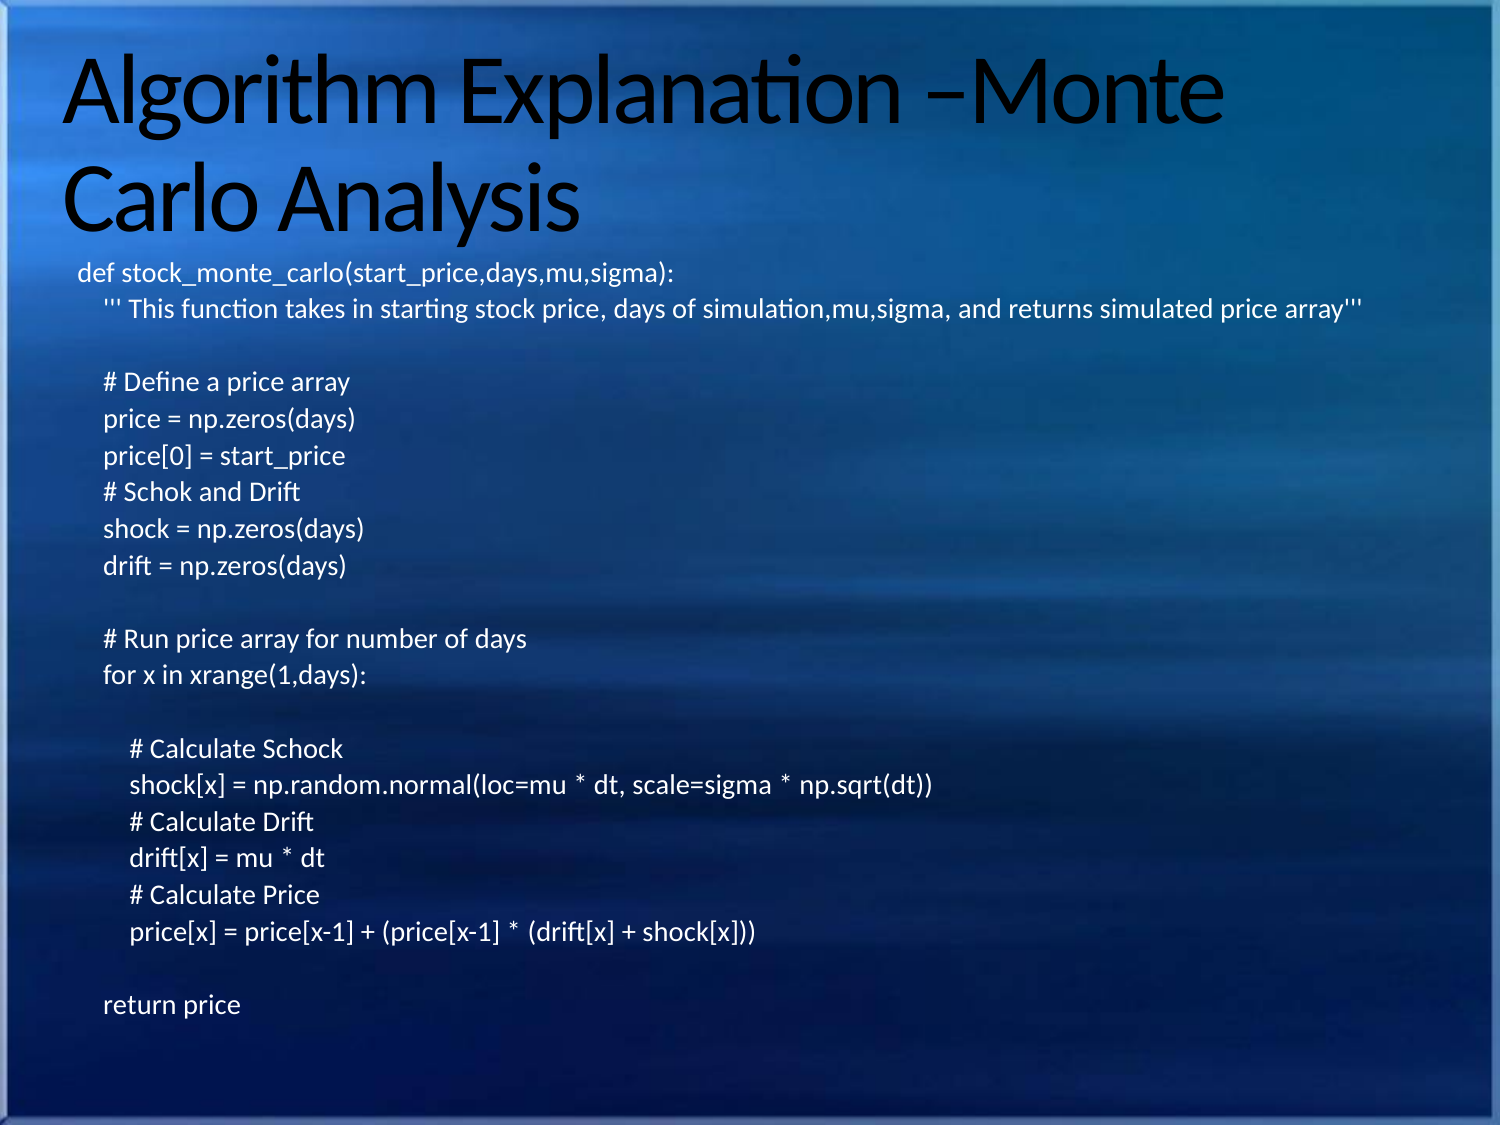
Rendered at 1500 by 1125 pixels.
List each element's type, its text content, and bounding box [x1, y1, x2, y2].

text_box def stock_monte_carlo(start_price,days,mu,sigma): ''' This function takes in starting stock price, days of simulation,mu,sigma, and returns simulated price array''' # Define a price array price = np.zeros(days) price[0] = start_price # Schok and Drift shock = np.zeros(days) drift = np.zeros(days) # Run price array for number of days for x in xrange(1,days): # Calculate Schock shock[x] = np.random.normal(loc=mu * dt, scale=sigma * np.sqrt(dt)) # Calculate Drift drift[x] = mu * dt # Calculate Price price[x] = price[x-1] + (price[x-1] * (drift[x] + shock[x])) return price [62, 249, 1438, 1038]
picture [0, 0, 1500, 1125]
title Algorithm Explanation –Monte Carlo Analysis [62, 37, 1438, 249]
